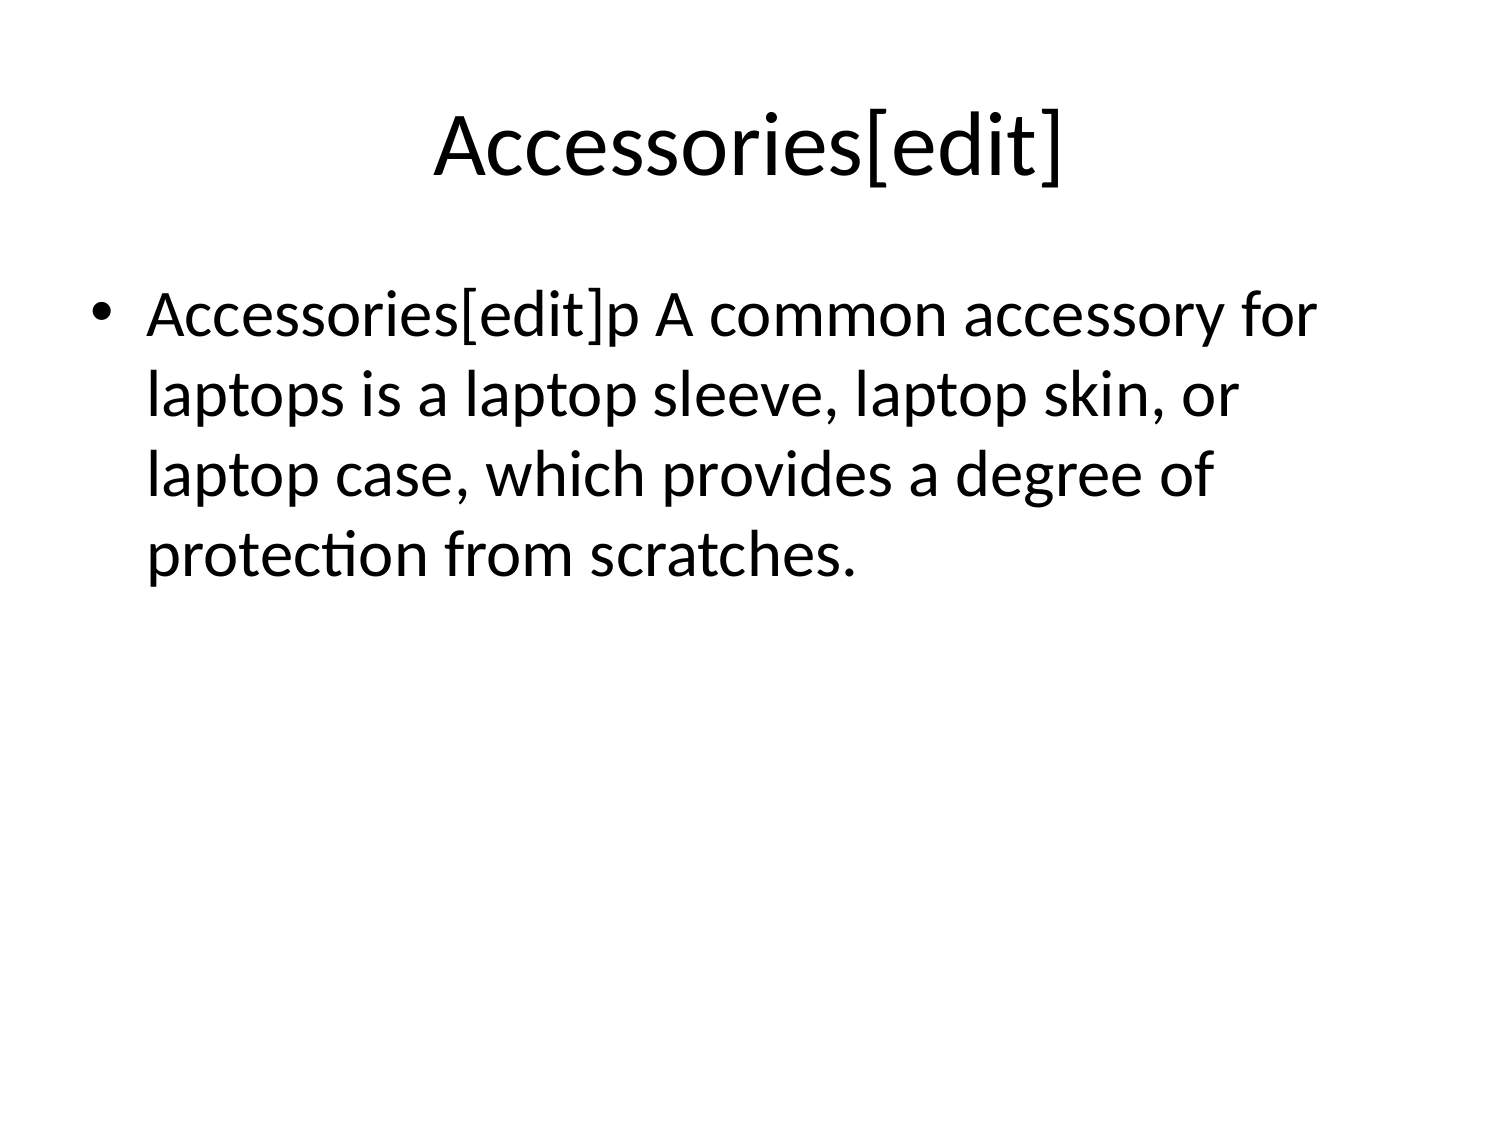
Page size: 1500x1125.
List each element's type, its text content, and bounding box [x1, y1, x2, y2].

list Accessories[edit]p A common accessory for laptops is a laptop sleeve, laptop skin, or laptop case, which provides a degree of protection from scratches. [75, 262, 1425, 1005]
title Accessories[edit] [75, 45, 1425, 233]
